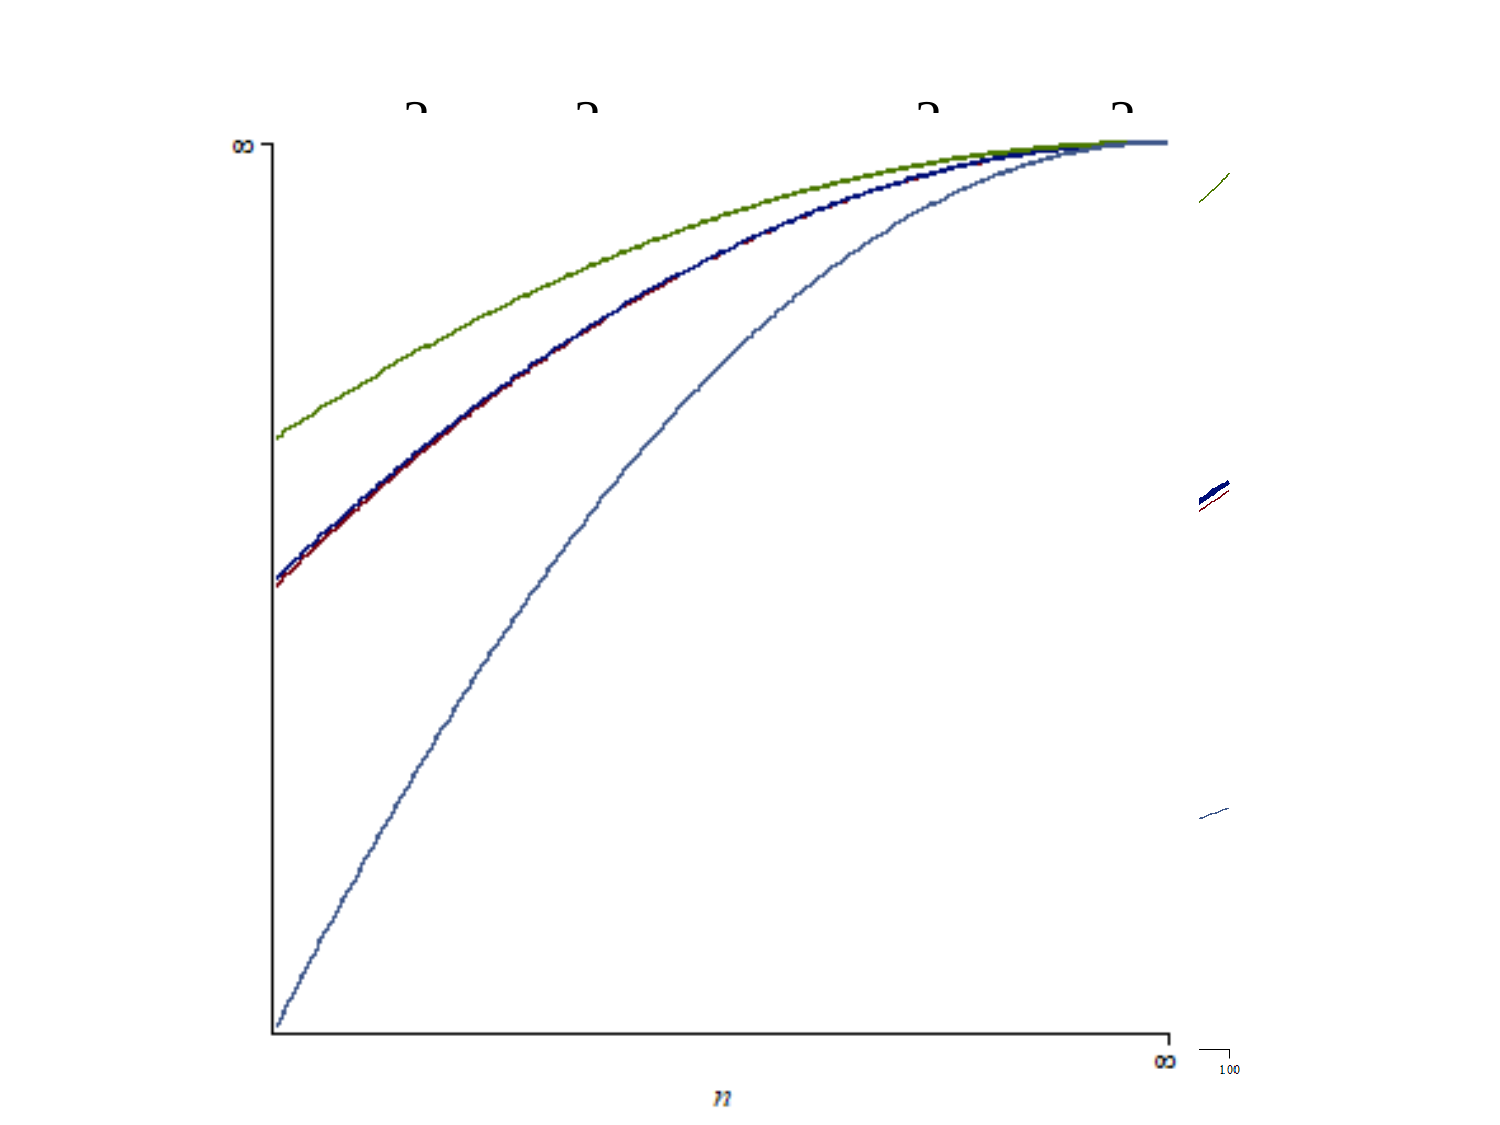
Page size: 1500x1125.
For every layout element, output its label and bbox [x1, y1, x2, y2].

text_box [288, 77, 1211, 159]
picture [182, 113, 1247, 1125]
